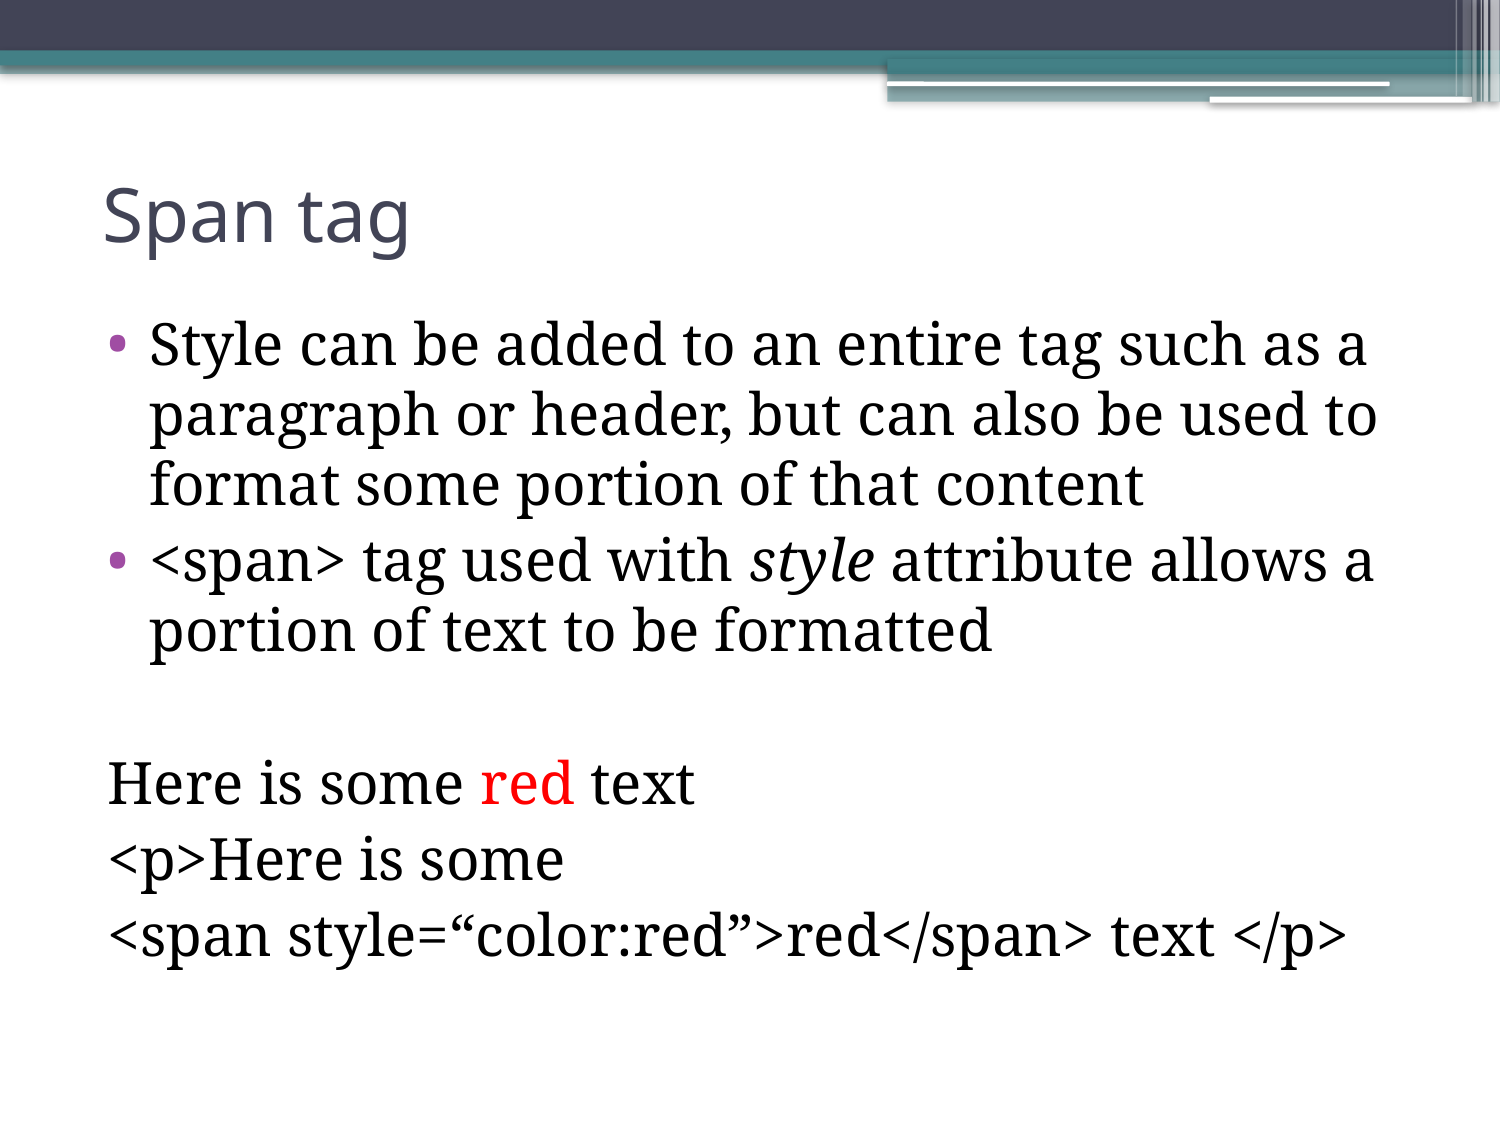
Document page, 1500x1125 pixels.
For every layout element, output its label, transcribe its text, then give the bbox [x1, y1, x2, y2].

list Style can be added to an entire tag such as a paragraph or header, but can also be used to format some portion of that content <span> tag used with style attribute allows a portion of text to be formatted Here is some red text <p>Here is some <span style=“color:red”>red</span> text </p> [75, 299, 1425, 1079]
title Span tag [87, 125, 1438, 300]
